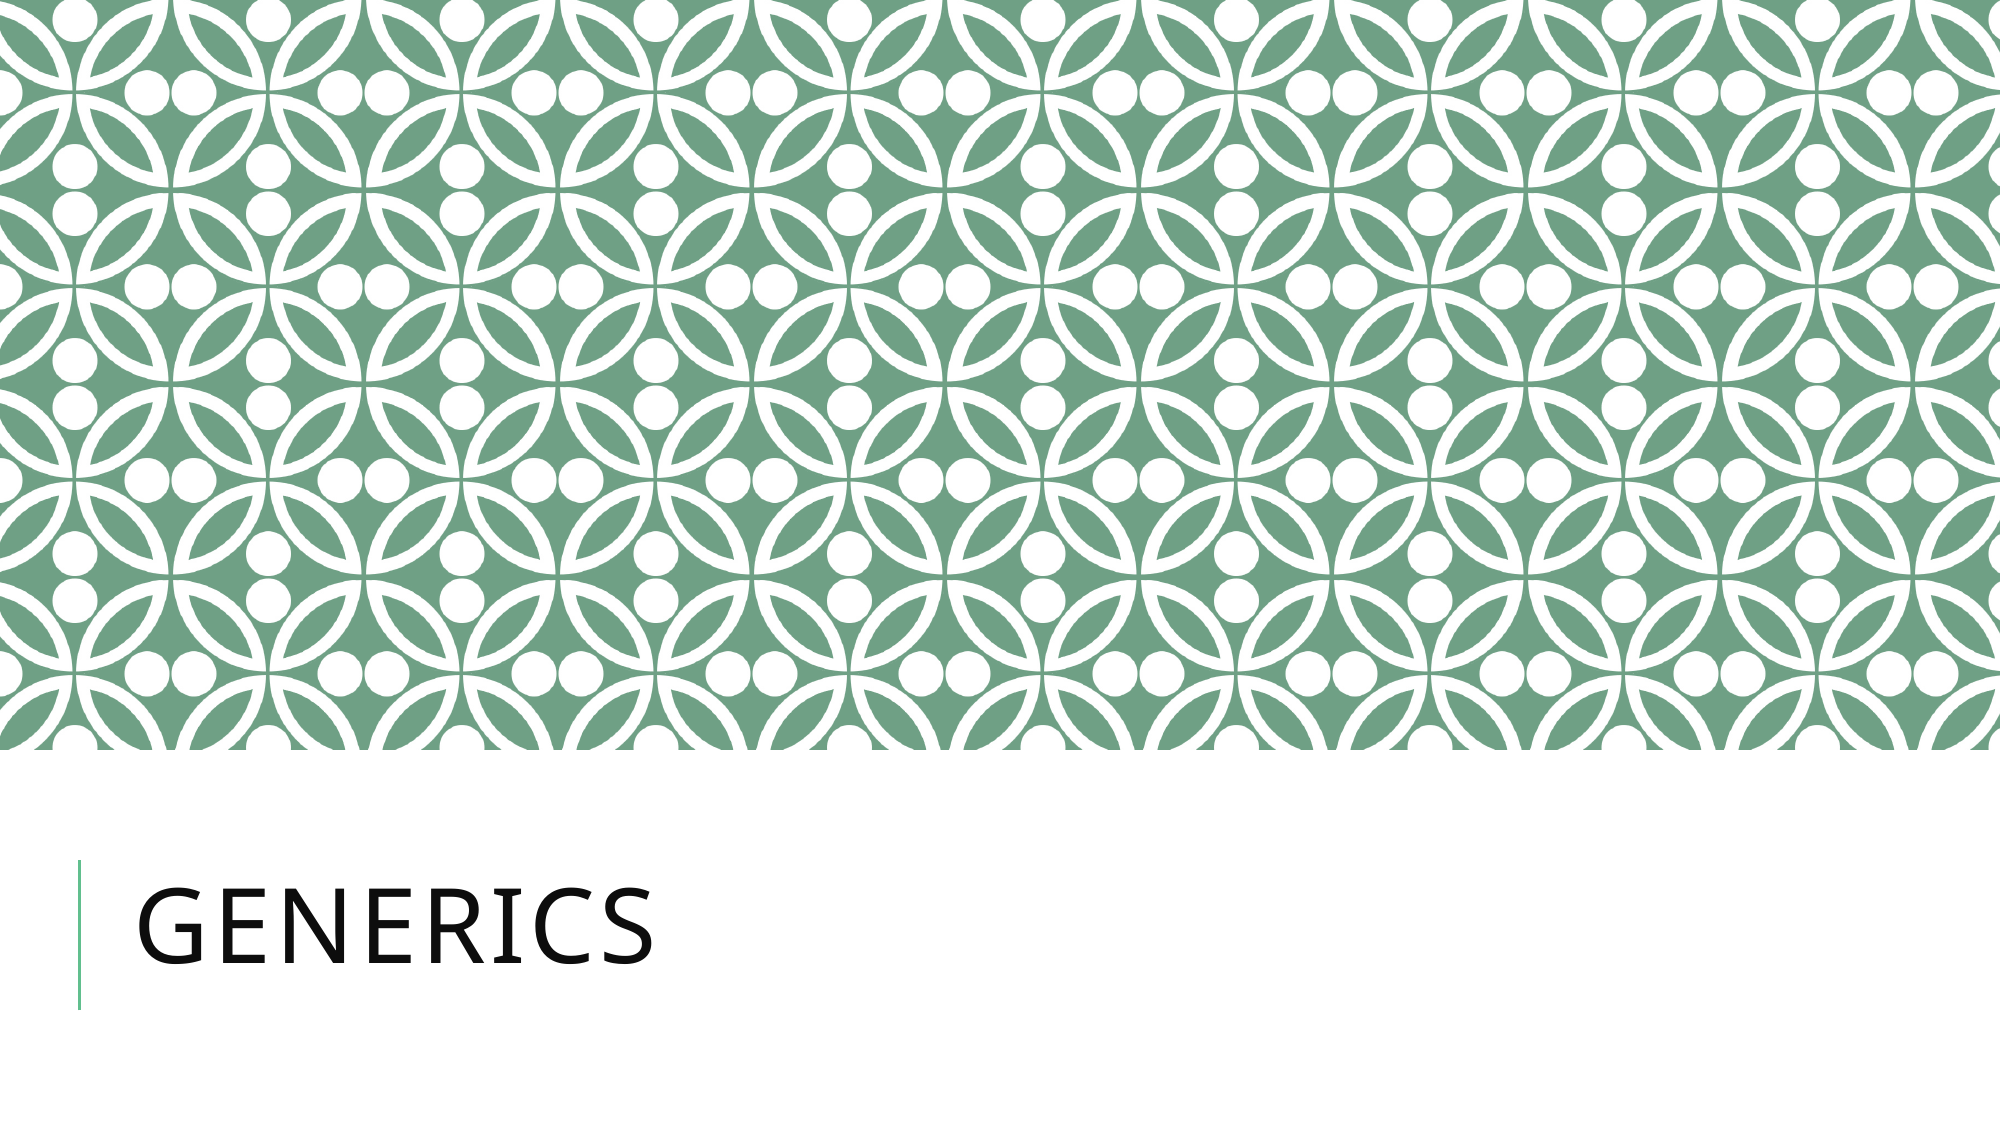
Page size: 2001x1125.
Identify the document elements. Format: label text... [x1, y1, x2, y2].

title Generics [118, 813, 1938, 1054]
